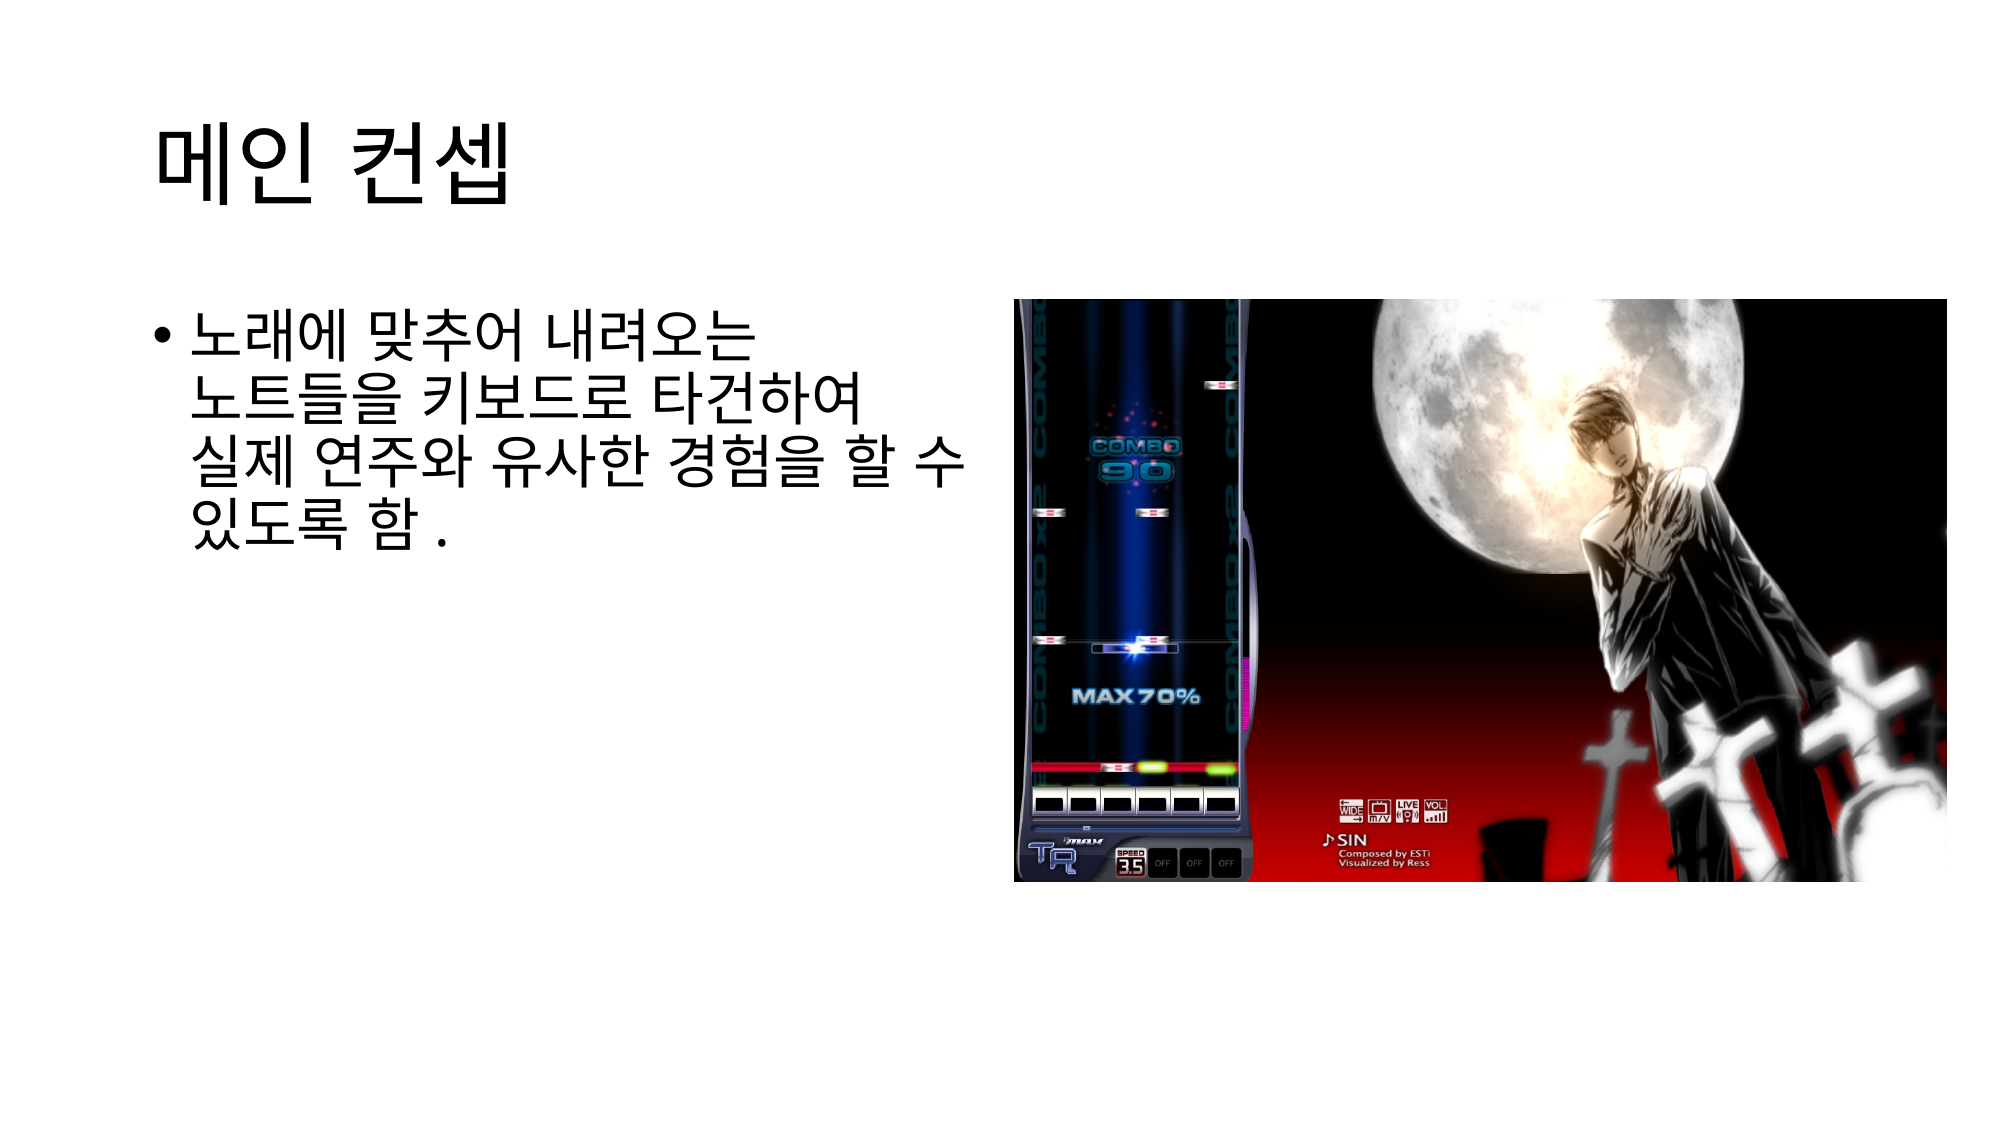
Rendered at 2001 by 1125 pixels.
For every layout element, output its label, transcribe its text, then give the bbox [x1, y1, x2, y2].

title 메인 컨셉 [137, 59, 1863, 278]
list 노래에 맞추어 내려오는 노트들을 키보드로 타건하여 실제 연주와 유사한 경험을 할 수 있도록 함. [137, 299, 985, 1014]
picture [1014, 299, 1947, 882]
